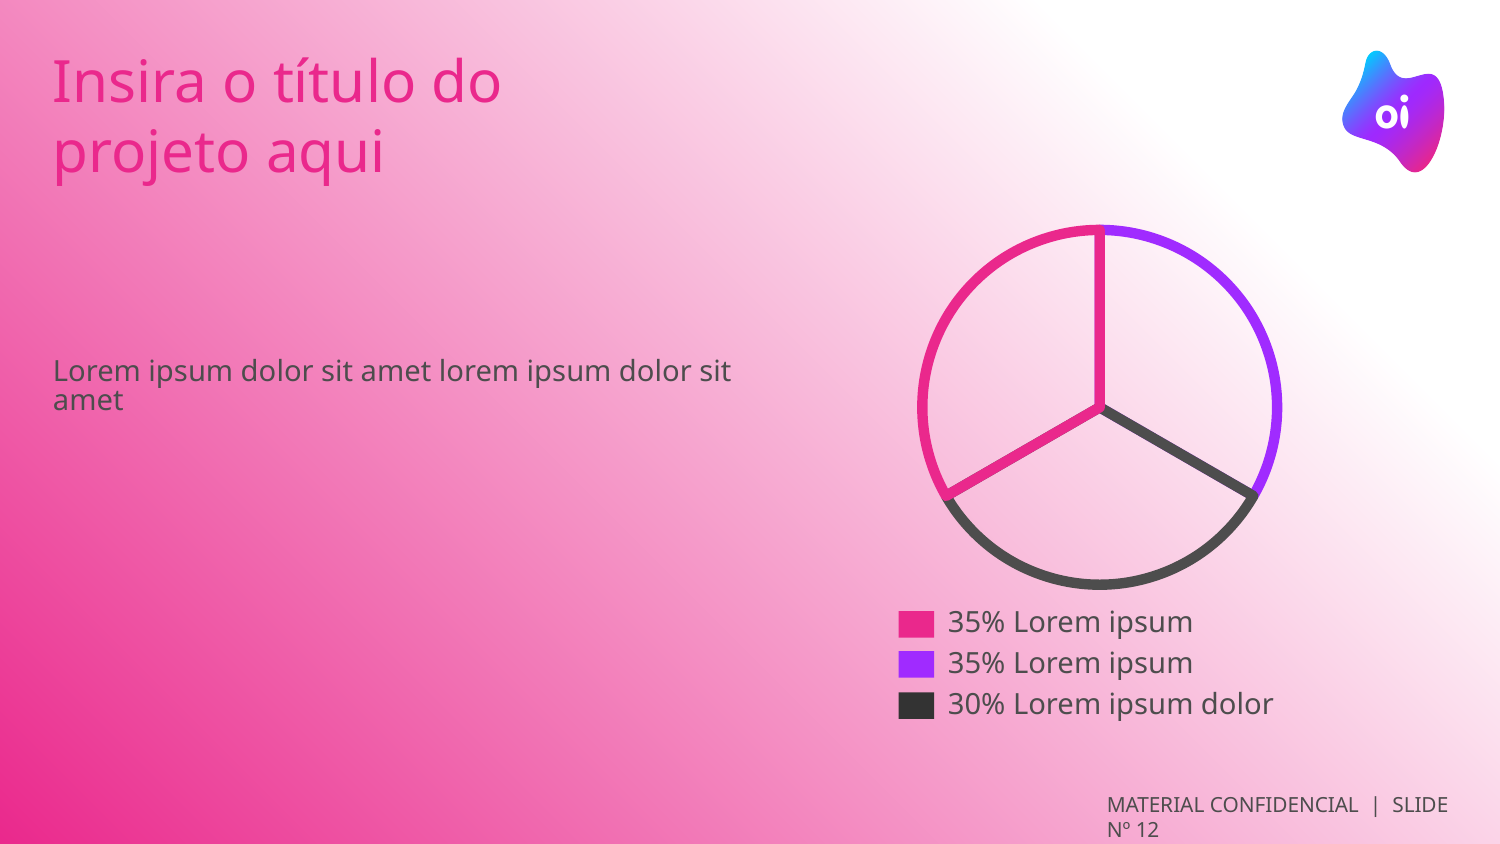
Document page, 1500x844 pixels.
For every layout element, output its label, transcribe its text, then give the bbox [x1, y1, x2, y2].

title Insira o título do projeto aqui [52, 43, 677, 199]
list Lorem ipsum dolor sit amet lorem ipsum dolor sit amet [52, 357, 754, 554]
text_box 30% Lorem ipsum dolor [948, 691, 1500, 729]
text_box 35% Lorem ipsum [948, 649, 1500, 688]
text_box [898, 611, 935, 638]
text_box [898, 692, 935, 719]
text_box [898, 651, 935, 678]
text_box MATERIAL CONFIDENCIAL | SLIDE Nº 12 [1106, 791, 1470, 821]
chart [808, 222, 1392, 593]
text_box 35% Lorem ipsum [948, 609, 1500, 647]
picture [1339, 49, 1448, 176]
